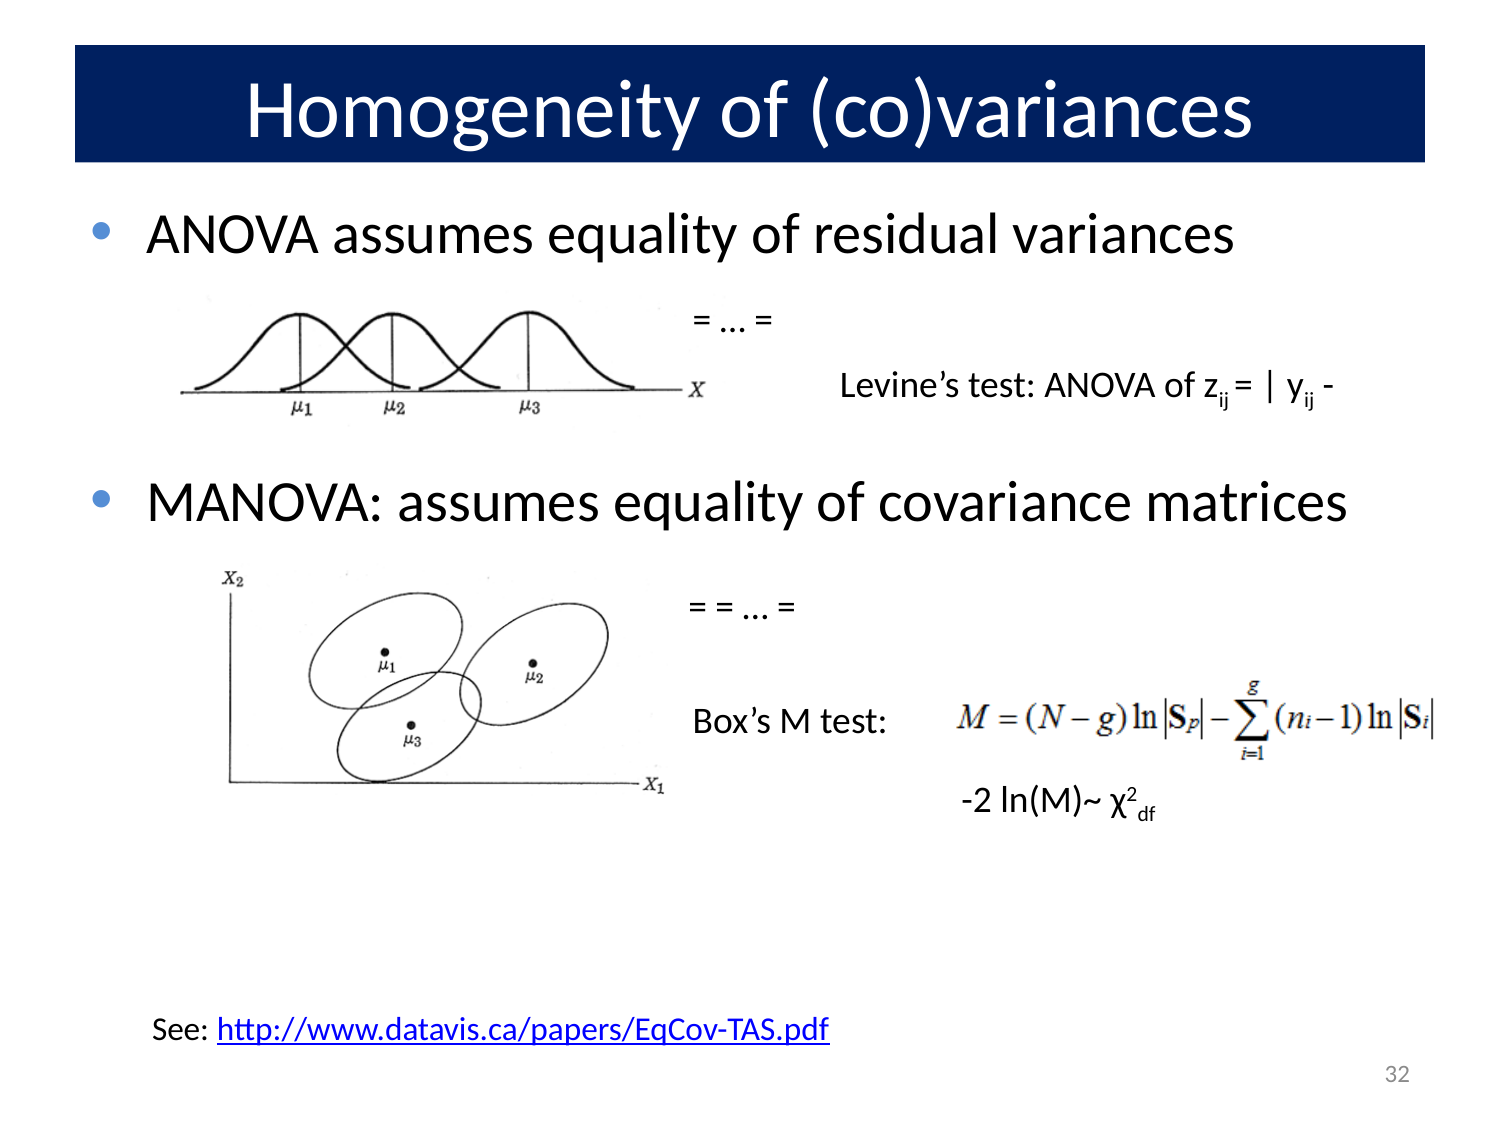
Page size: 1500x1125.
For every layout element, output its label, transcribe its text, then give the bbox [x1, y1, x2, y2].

text_box -2 ln(M)~ χ2df [946, 767, 1197, 834]
title Homogeneity of (co)variances [75, 45, 1425, 163]
picture [162, 274, 729, 441]
picture [952, 670, 1441, 768]
text_box See: http://www.datavis.ca/papers/EqCov-TAS.pdf [137, 999, 1113, 1055]
slide_number 32 [1074, 1042, 1425, 1103]
text_box Box’s M test: [678, 688, 916, 749]
list ANOVA assumes equality of residual variances MANOVA: assumes equality of covariance matrices [75, 187, 1425, 713]
picture [216, 562, 674, 797]
